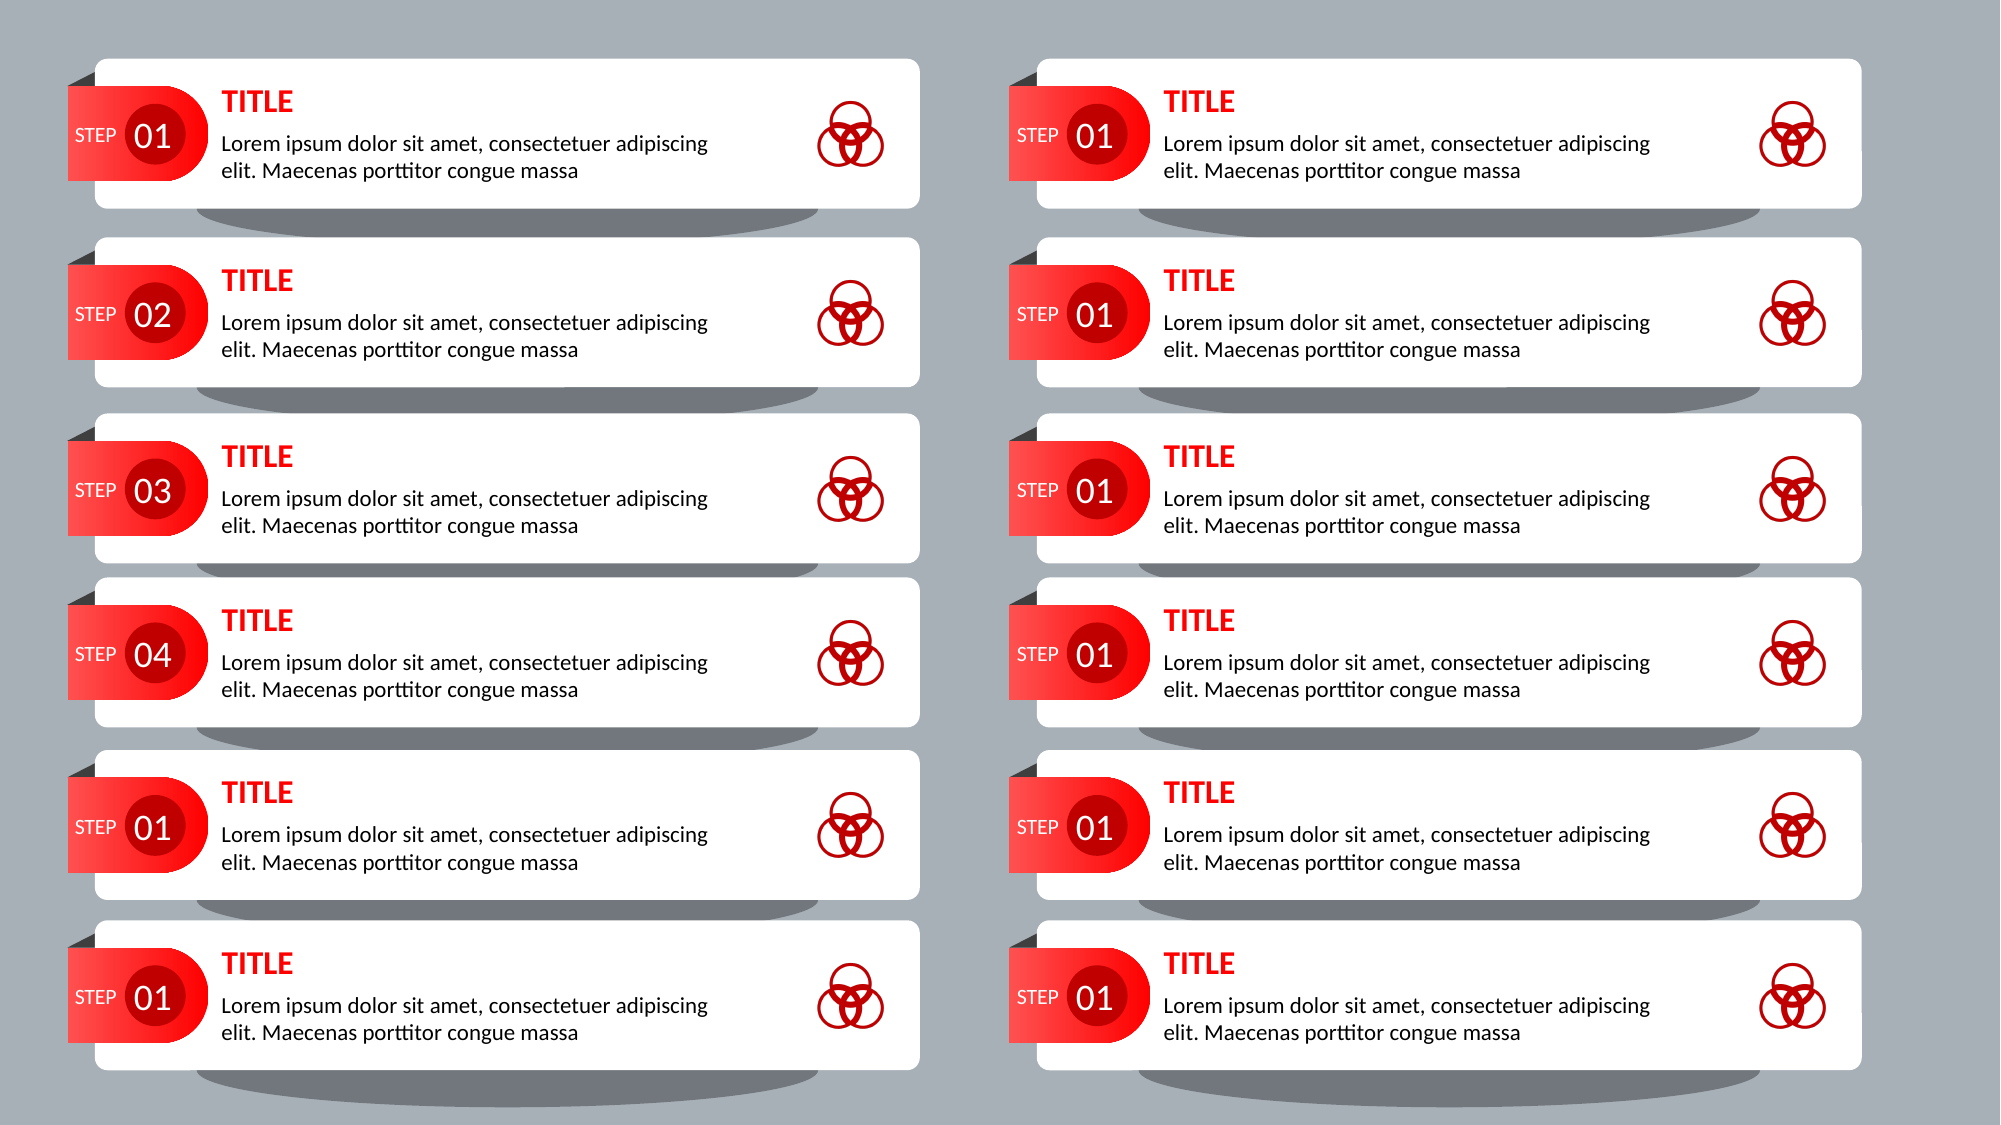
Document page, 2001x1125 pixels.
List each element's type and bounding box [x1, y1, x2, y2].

text_box [53, 413, 921, 576]
text_box [994, 237, 1862, 412]
text_box [994, 58, 1862, 236]
text_box [53, 237, 921, 412]
text_box [994, 577, 1862, 749]
text_box [53, 749, 921, 919]
text_box [53, 920, 921, 1108]
text_box [53, 577, 921, 749]
text_box [994, 749, 1862, 919]
text_box [994, 920, 1862, 1108]
text_box [994, 413, 1862, 576]
text_box [53, 58, 921, 236]
